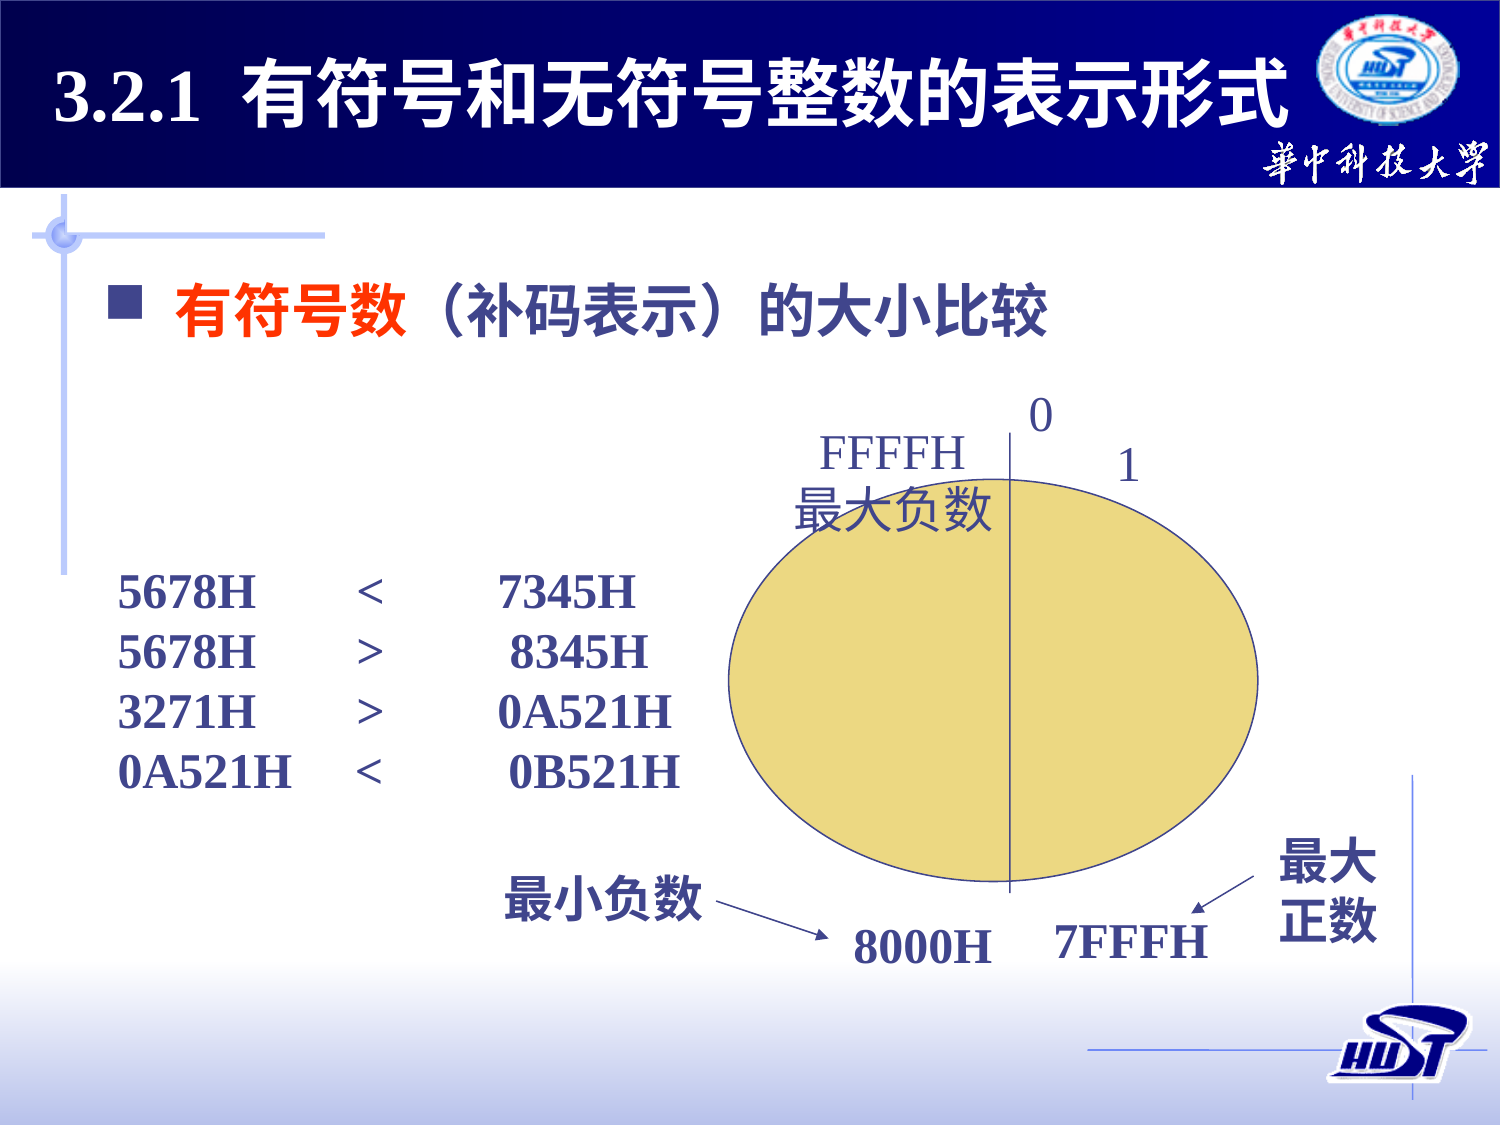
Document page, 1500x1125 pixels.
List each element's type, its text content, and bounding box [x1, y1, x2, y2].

text_box 1 [1101, 424, 1156, 500]
text_box 3.2.1 有符号和无符号整数的表示形式 [38, 38, 1305, 144]
text_box 最大负数 [778, 470, 1009, 546]
text_box 5678H < 7345H 5678H > 8345H 3271H > 0A521H 0A521H < 0B521H [102, 550, 709, 806]
text_box [716, 900, 829, 941]
text_box [728, 546, 1009, 882]
text_box 最小负数 [488, 859, 719, 935]
text_box 0 [1013, 374, 1069, 450]
picture [1316, 14, 1460, 126]
text_box [1191, 875, 1254, 914]
text_box [1010, 479, 1258, 882]
text_box FFFFH [804, 411, 981, 470]
picture [1262, 140, 1488, 185]
text_box 8000H [838, 905, 1008, 981]
text_box 最大正数 [1263, 822, 1404, 958]
text_box 有符号数（补码表示）的大小比较 [88, 267, 1188, 352]
text_box 7FFFH [1038, 901, 1224, 976]
